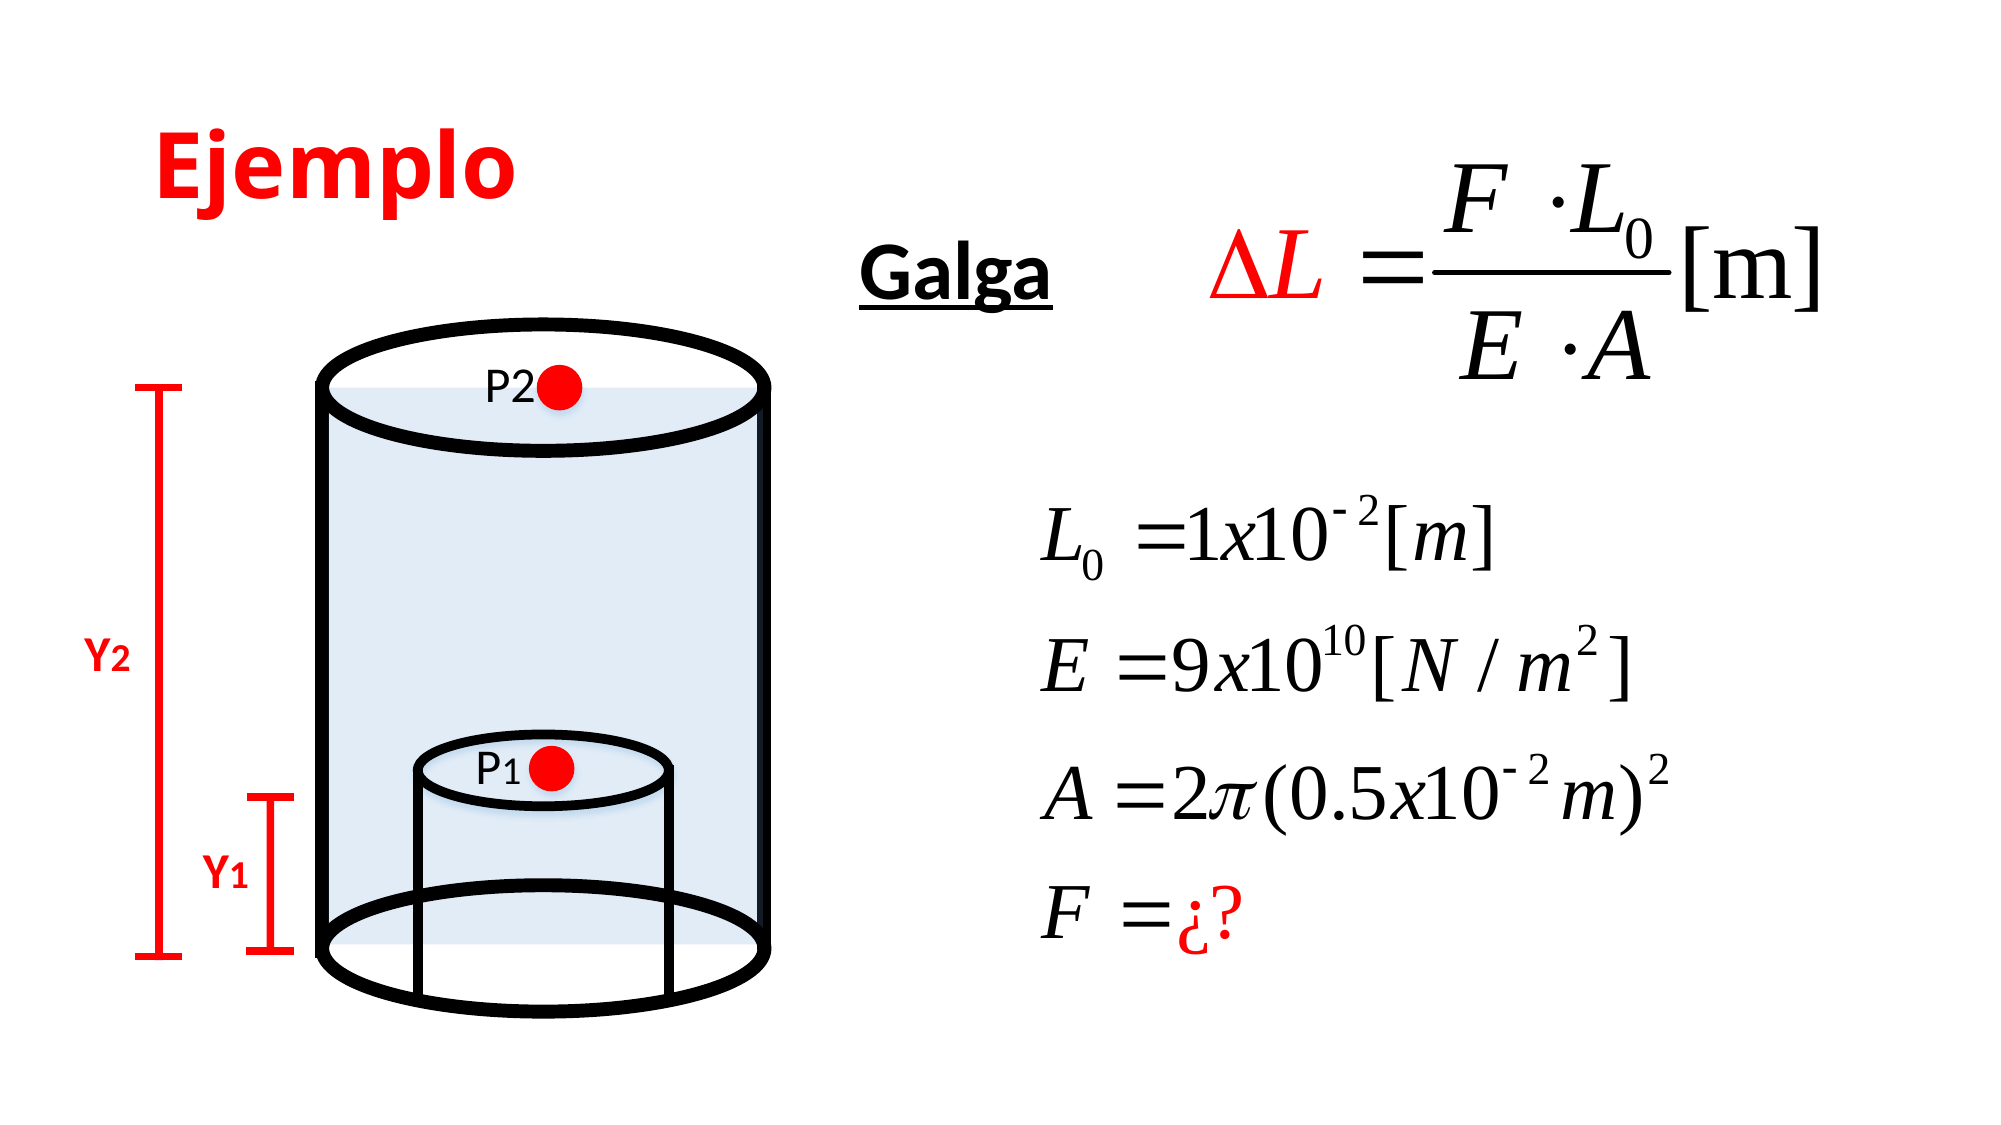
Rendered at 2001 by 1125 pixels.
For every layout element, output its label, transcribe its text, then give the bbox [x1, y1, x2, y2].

title Ejemplo [137, 59, 1863, 278]
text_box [1026, 472, 1693, 974]
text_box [1191, 134, 1838, 402]
text_box Galga [844, 208, 1191, 324]
picture [56, 314, 774, 1019]
